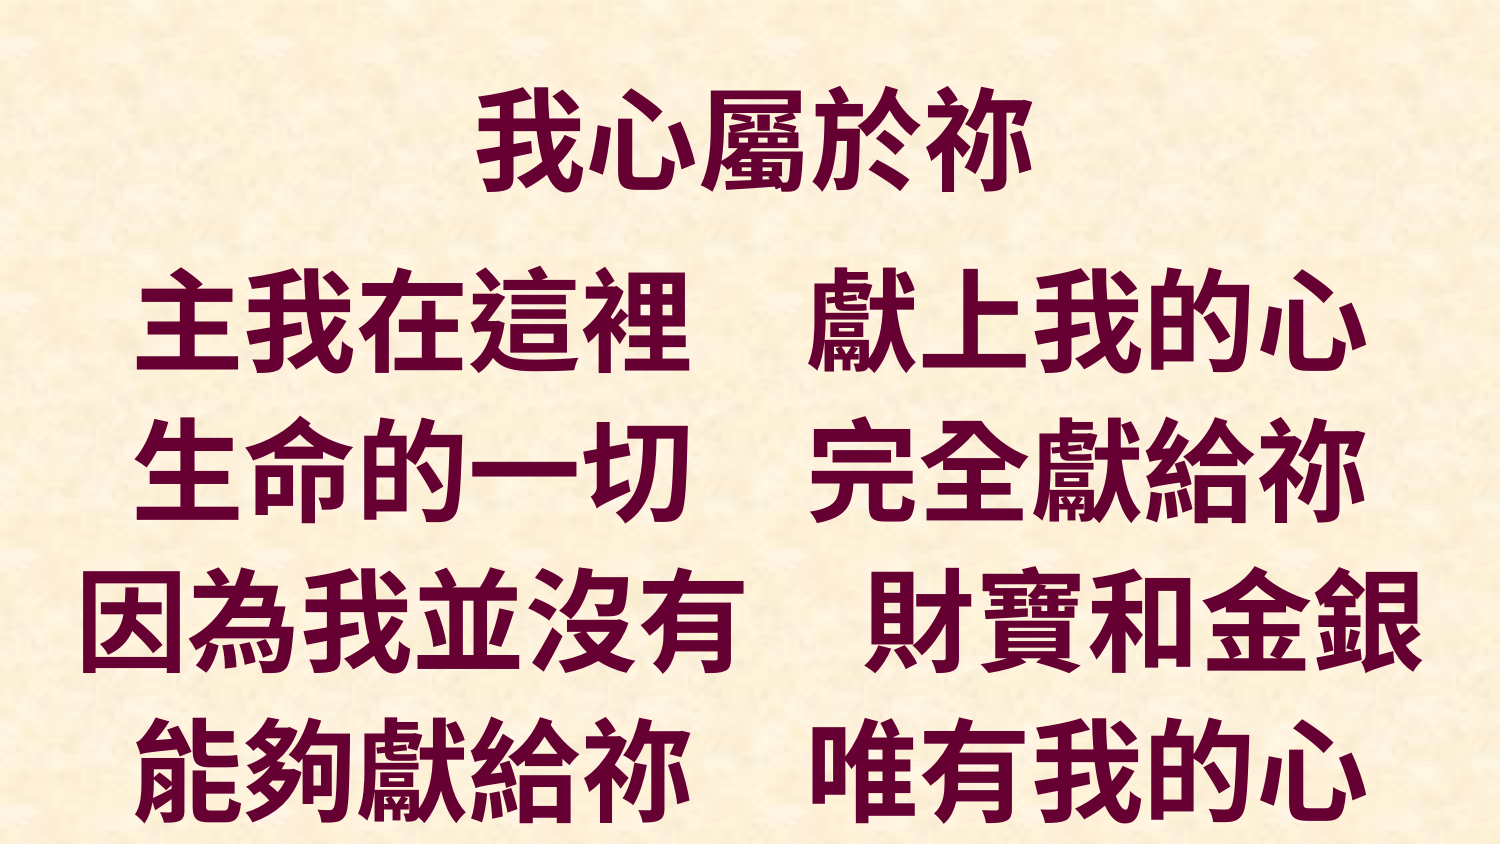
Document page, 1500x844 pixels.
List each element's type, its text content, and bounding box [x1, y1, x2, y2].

title 我心屬於祢 [117, 61, 1393, 213]
subtitle 主我在這裡 獻上我的心 生命的一切 完全獻給祢 因為我並沒有 財寶和金銀 能夠獻給祢 唯有我的心 [46, 228, 1454, 712]
picture [0, 0, 1500, 844]
